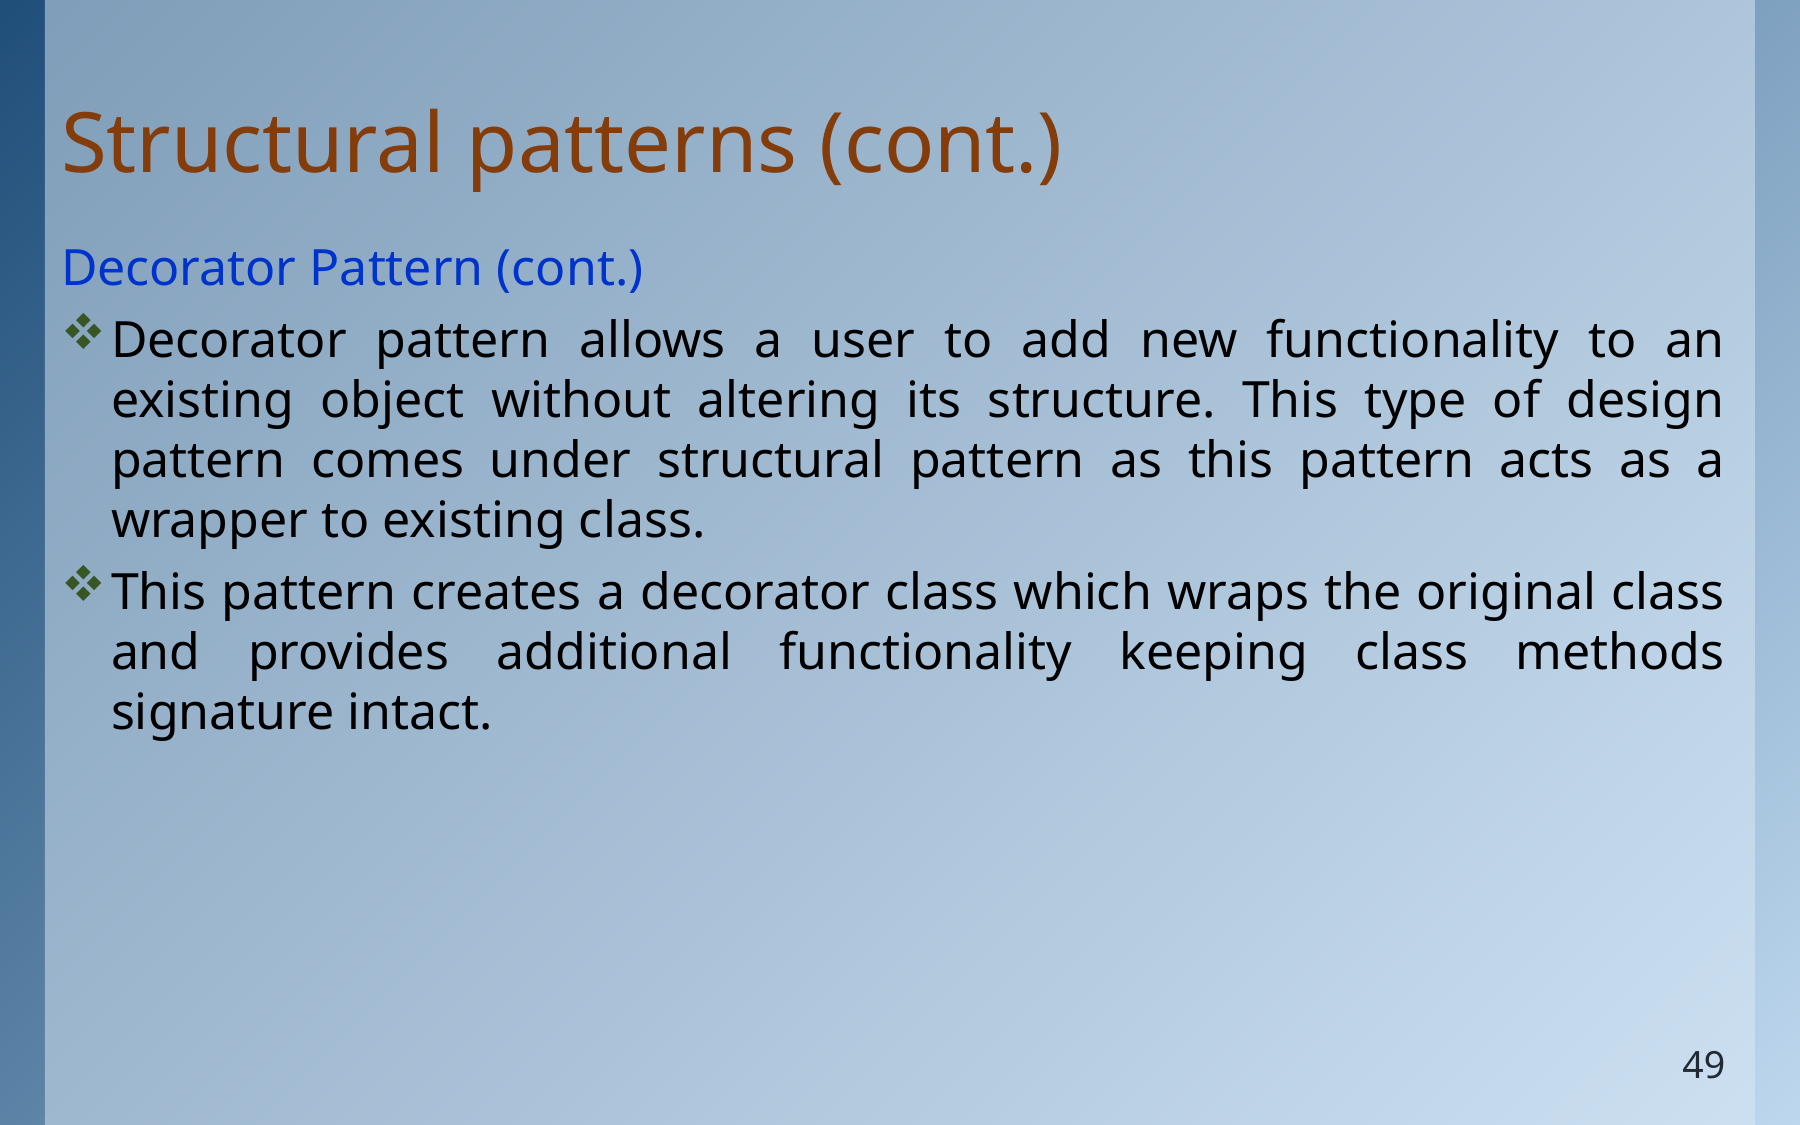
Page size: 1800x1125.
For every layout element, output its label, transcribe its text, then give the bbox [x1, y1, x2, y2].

slide_number 49 [1581, 1050, 1746, 1103]
list Decorator Pattern (cont.) Decorator pattern allows a user to add new functionality to an existing object without altering its structure. This type of design pattern comes under structural pattern as this pattern acts as a wrapper to existing class. This pattern creates a decorator class which wraps the original class and provides additional functionality keeping class methods signature intact. [40, 224, 1746, 1025]
title Structural patterns (cont.) [40, 12, 1746, 200]
